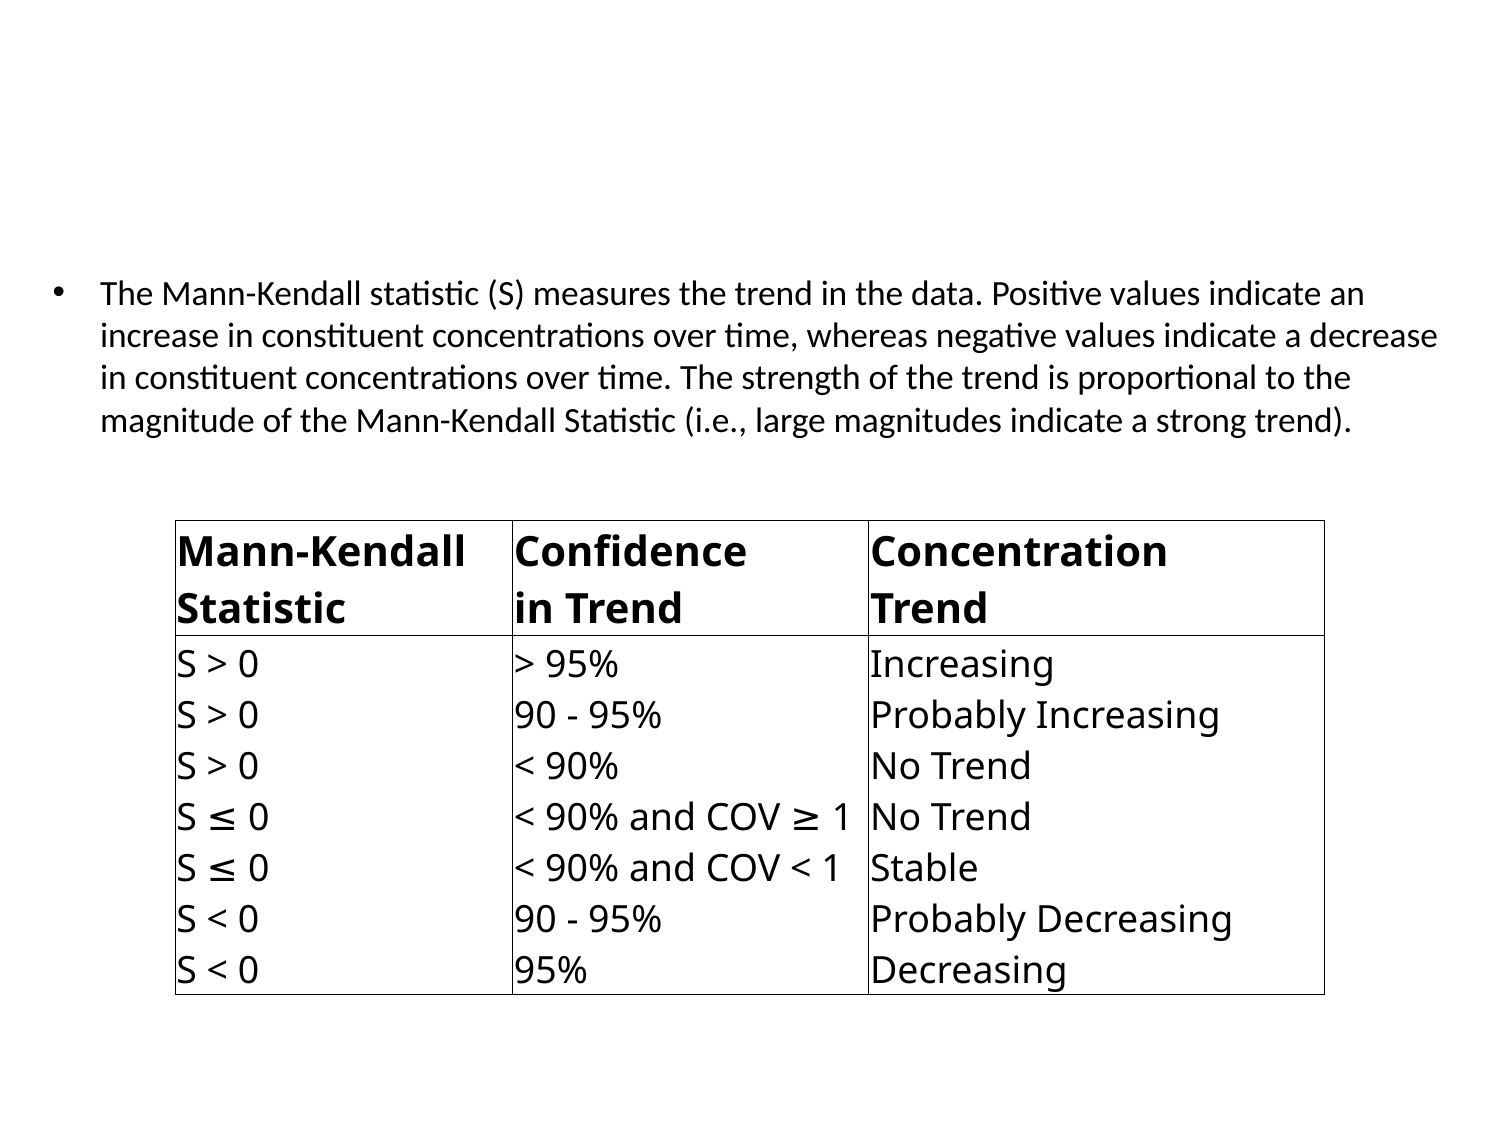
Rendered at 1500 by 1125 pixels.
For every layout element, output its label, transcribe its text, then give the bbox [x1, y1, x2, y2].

list The Mann-Kendall statistic (S) measures the trend in the data. Positive values indicate an increase in constituent concentrations over time, whereas negative values indicate a decrease in constituent concentrations over time. The strength of the trend is proportional to the magnitude of the Mann-Kendall Statistic (i.e., large magnitudes indicate a strong trend). [37, 262, 1463, 525]
table_cell Increasing Probably Increasing No Trend No Trend Stable Probably Decreasing Decreasing [869, 636, 1324, 994]
table_header Concentration Trend [869, 521, 1324, 635]
table_cell S > 0 S > 0 S > 0 S ≤ 0 S ≤ 0 S < 0 S < 0 [176, 636, 512, 994]
table_cell > 95% 90 - 95% < 90% < 90% and COV ≥ 1 < 90% and COV < 1 90 - 95% 95% [513, 636, 868, 994]
table_header Confidence in Trend [513, 521, 868, 635]
table_header Mann-Kendall Statistic [176, 521, 512, 635]
